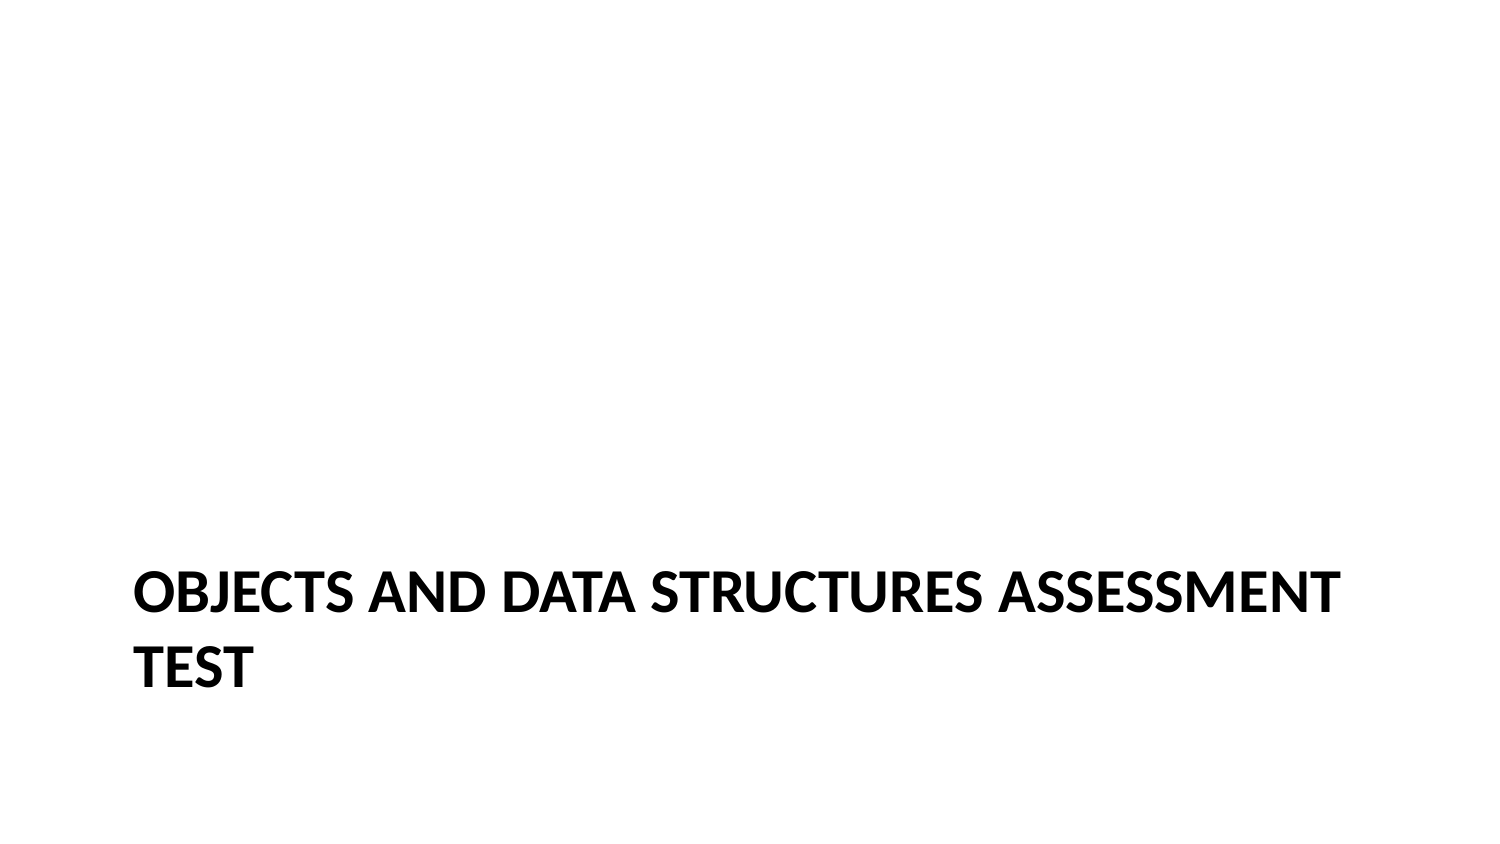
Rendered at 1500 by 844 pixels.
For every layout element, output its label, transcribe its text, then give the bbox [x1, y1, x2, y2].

title Objects and Data Structures Assessment Test [118, 542, 1394, 710]
